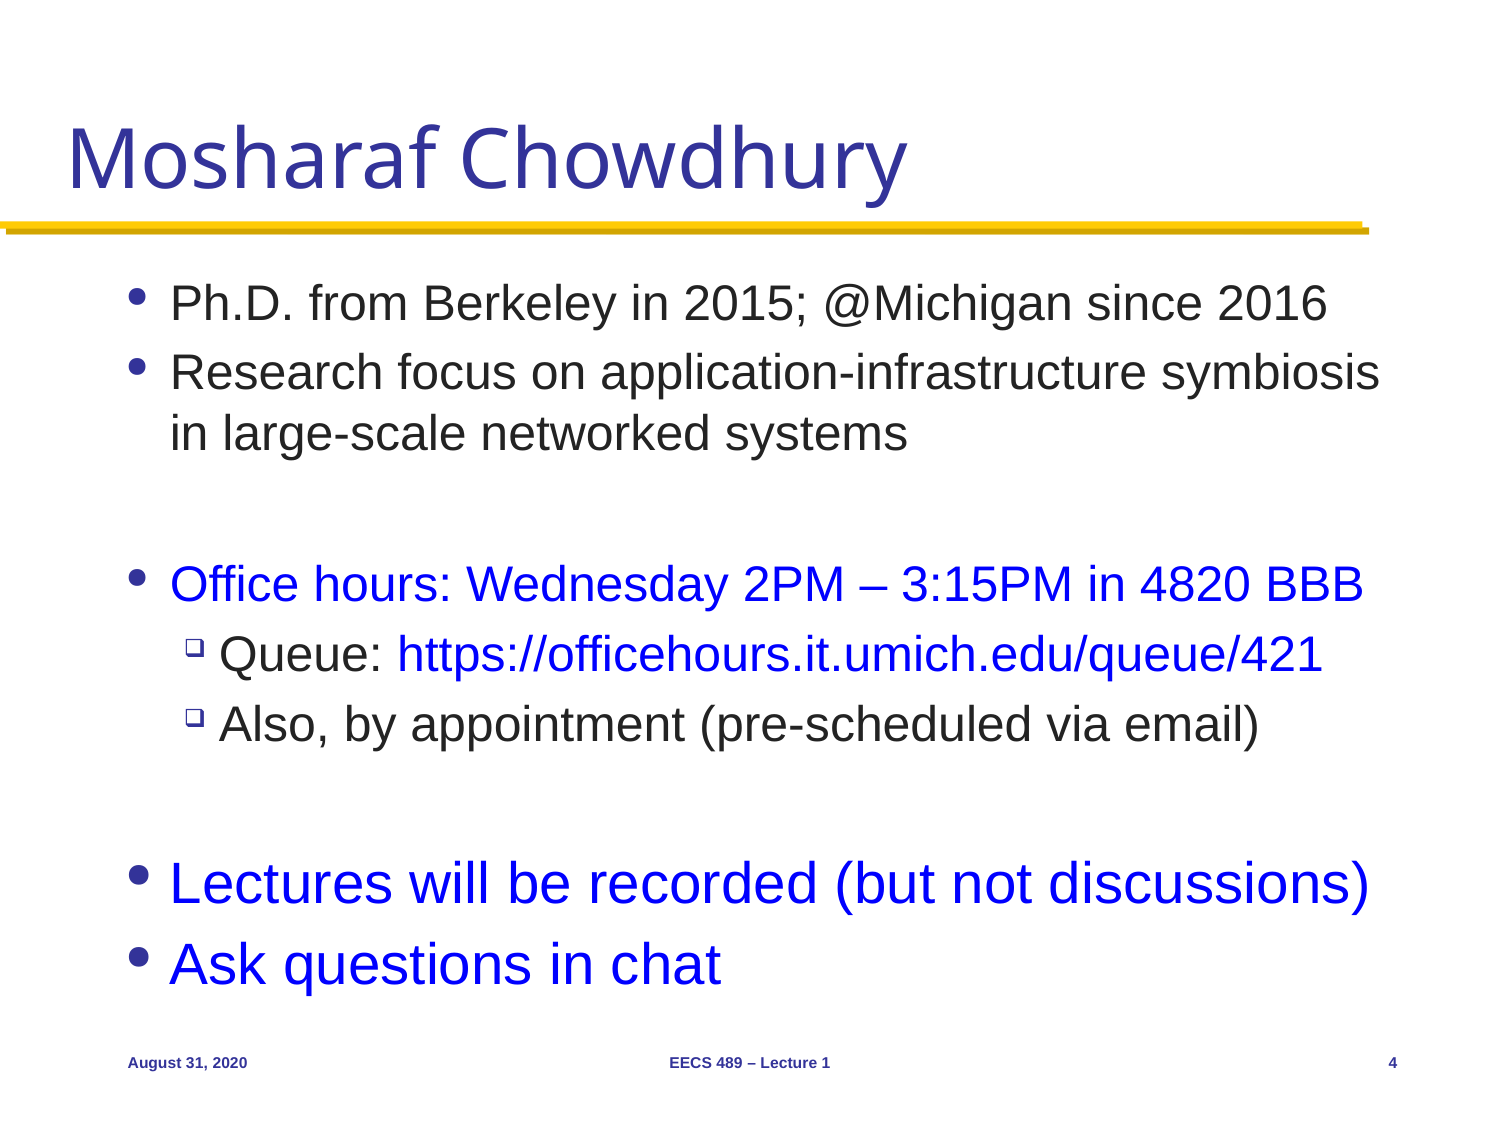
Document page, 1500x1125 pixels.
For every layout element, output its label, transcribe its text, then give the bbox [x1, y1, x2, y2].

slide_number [112, 1024, 426, 1101]
slide_number 4 [1312, 1024, 1413, 1101]
list Ph.D. from Berkeley in 2015; @Michigan since 2016 Research focus on application-infrastructure symbiosis in large-scale networked systems Office hours: Wednesday 2PM – 3:15PM in 4820 BBB Queue: https://officehours.it.umich.edu/queue/421 Also, by appointment (pre-scheduled via email) Lectures will be recorded (but not discussions) Ask questions in chat [112, 262, 1413, 988]
title Mosharaf Chowdhury [49, 24, 1451, 213]
footer EECS 489 – Lecture 1 [512, 1024, 988, 1101]
